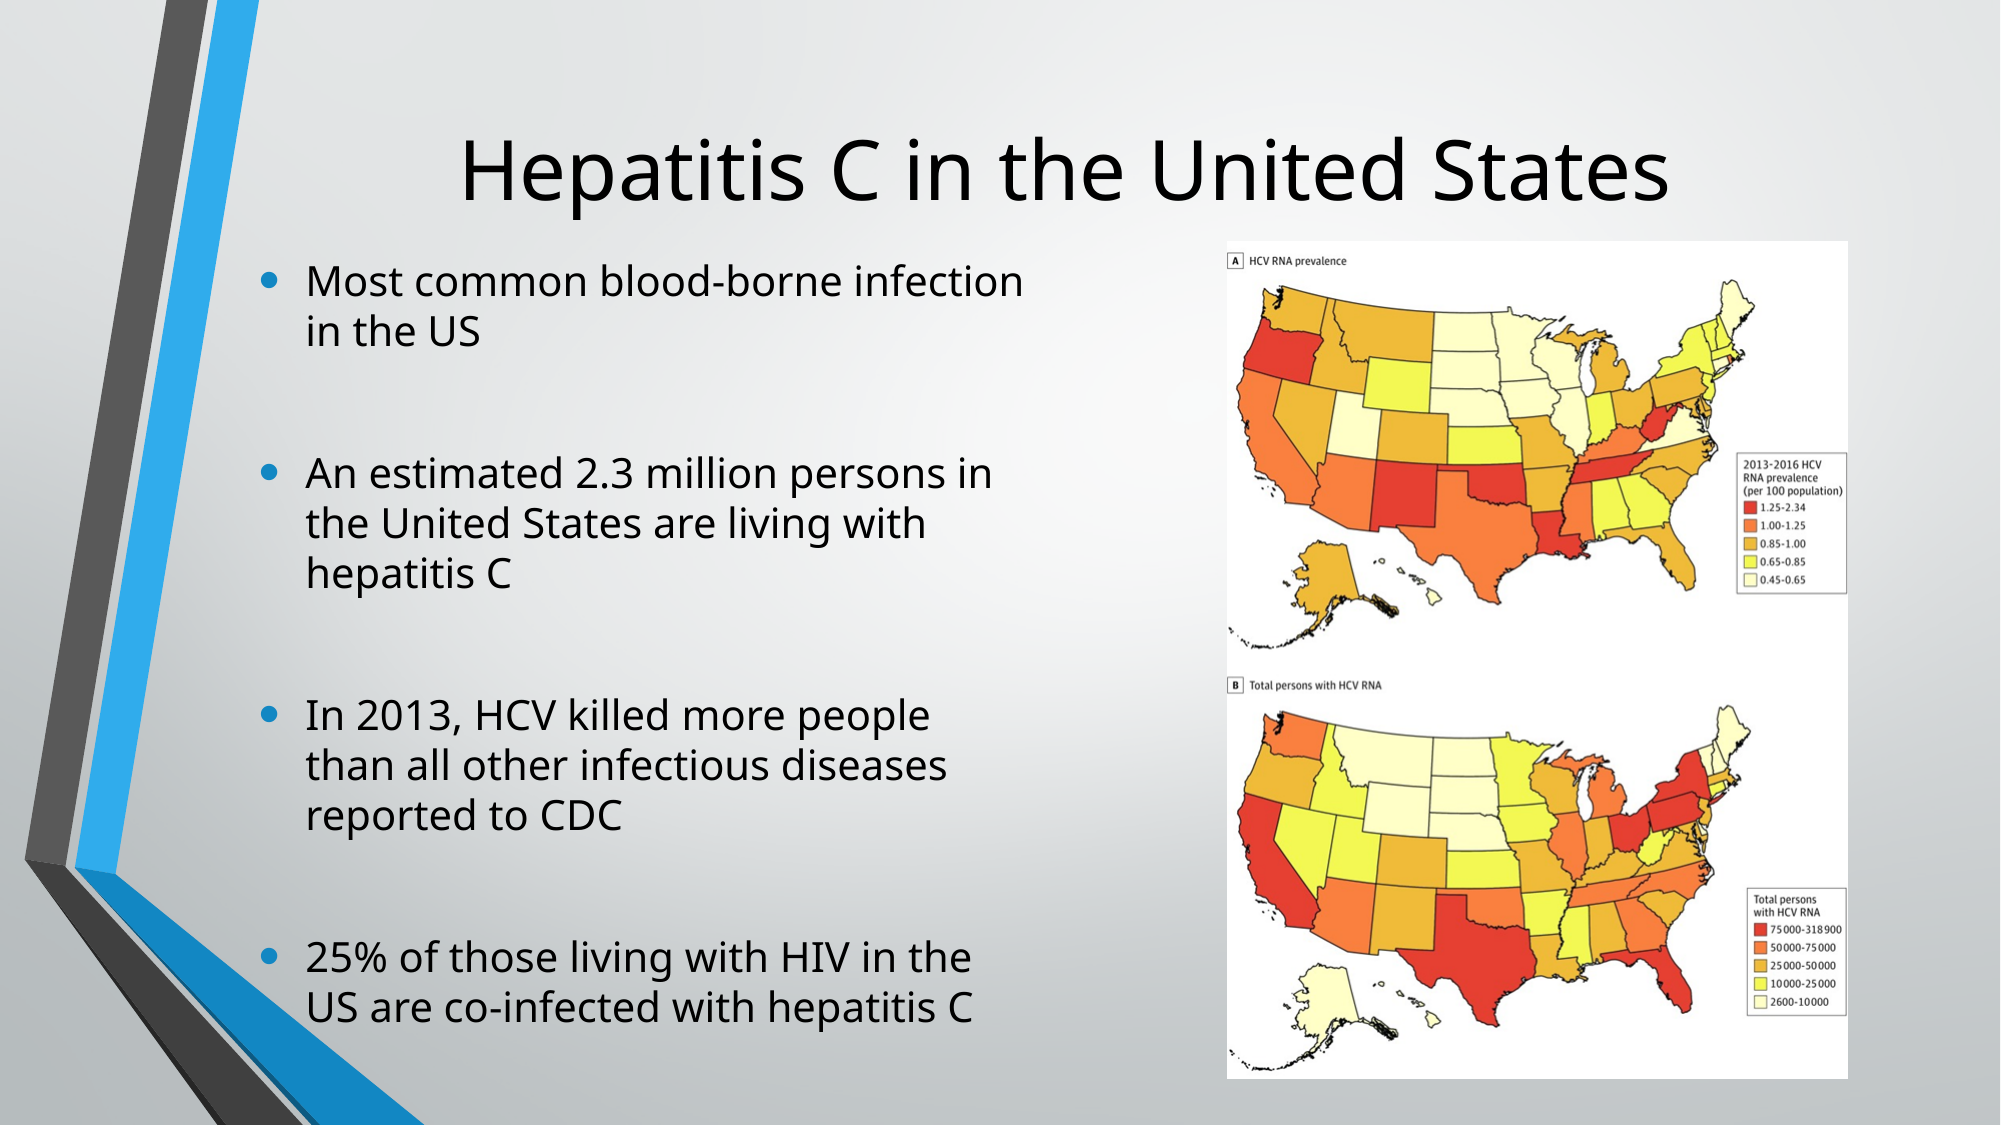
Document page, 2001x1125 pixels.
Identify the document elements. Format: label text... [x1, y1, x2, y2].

list Most common blood-borne infection in the US An estimated 2.3 million persons in the United States are living with hepatitis C In 2013, HCV killed more people than all other infectious diseases reported to CDC 25% of those living with HIV in the US are co-infected with hepatitis C [243, 247, 1047, 1038]
title Hepatitis C in the United States [243, 23, 1887, 311]
picture [1227, 240, 1848, 1079]
